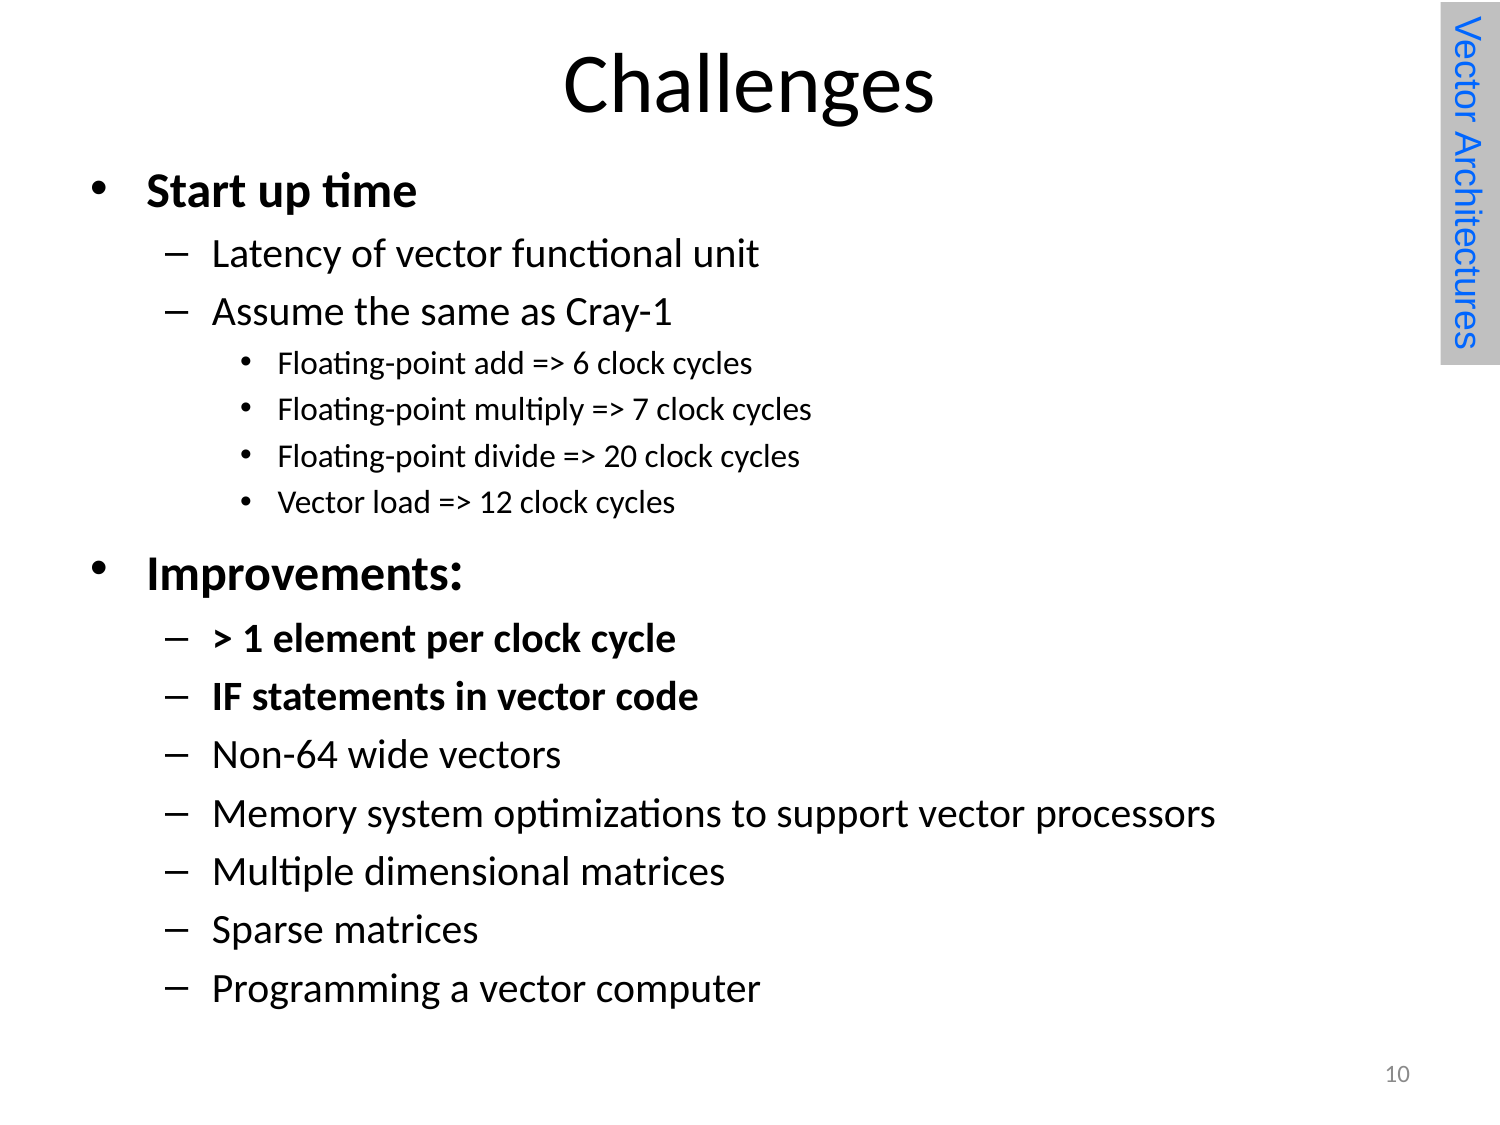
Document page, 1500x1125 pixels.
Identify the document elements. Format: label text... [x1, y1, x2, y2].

list Start up time Latency of vector functional unit Assume the same as Cray-1 Floating-point add => 6 clock cycles Floating-point multiply => 7 clock cycles Floating-point divide => 20 clock cycles Vector load => 12 clock cycles Improvements: > 1 element per clock cycle IF statements in vector code Non-64 wide vectors Memory system optimizations to support vector processors Multiple dimensional matrices Sparse matrices Programming a vector computer [75, 149, 1425, 1063]
text_box Vector Architectures [1440, 2, 1500, 365]
slide_number 10 [1074, 1042, 1425, 1103]
title Challenges [75, 20, 1425, 138]
